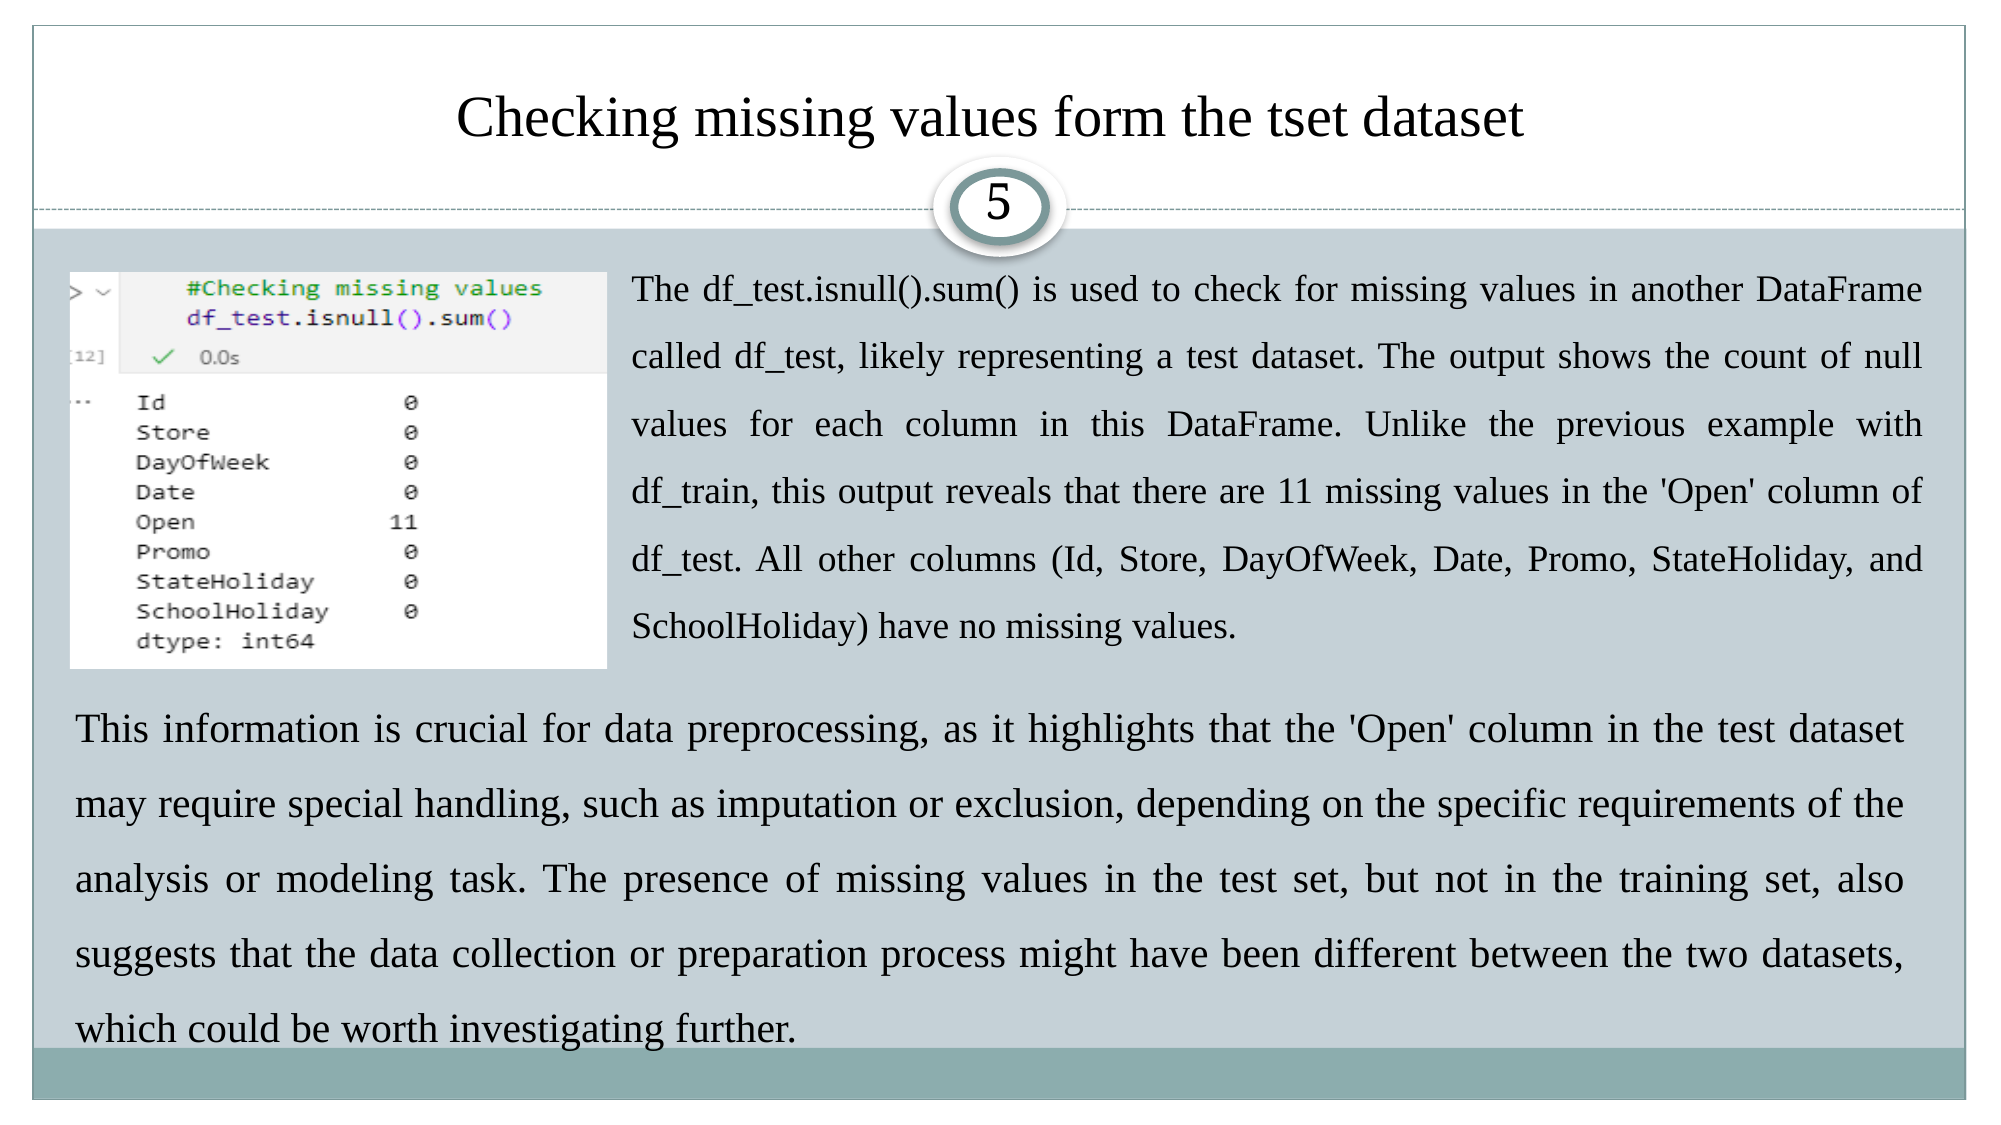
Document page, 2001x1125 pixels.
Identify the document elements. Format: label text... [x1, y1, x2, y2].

text_box Checking missing values form the tset dataset [200, 70, 1781, 155]
text_box This information is crucial for data preprocessing, as it highlights that the 'Open' column in the test dataset may require special handling, such as imputation or exclusion, depending on the specific requirements of the analysis or modeling task. The presence of missing values in the test set, but not in the training set, also suggests that the data collection or preparation process might have been different between the two datasets, which could be worth investigating further. [60, 668, 1922, 1125]
picture [69, 272, 608, 669]
text_box The df_test.isnull().sum() is used to check for missing values in another DataFrame called df_test, likely representing a test dataset. The output shows the count of null values for each column in this DataFrame. Unlike the previous example with df_train, this output reveals that there are 11 missing values in the 'Open' column of df_test. All other columns (Id, Store, DayOfWeek, Date, Promo, StateHoliday, and SchoolHoliday) have no missing values. [616, 234, 1940, 722]
slide_number 5 [962, 167, 1037, 234]
